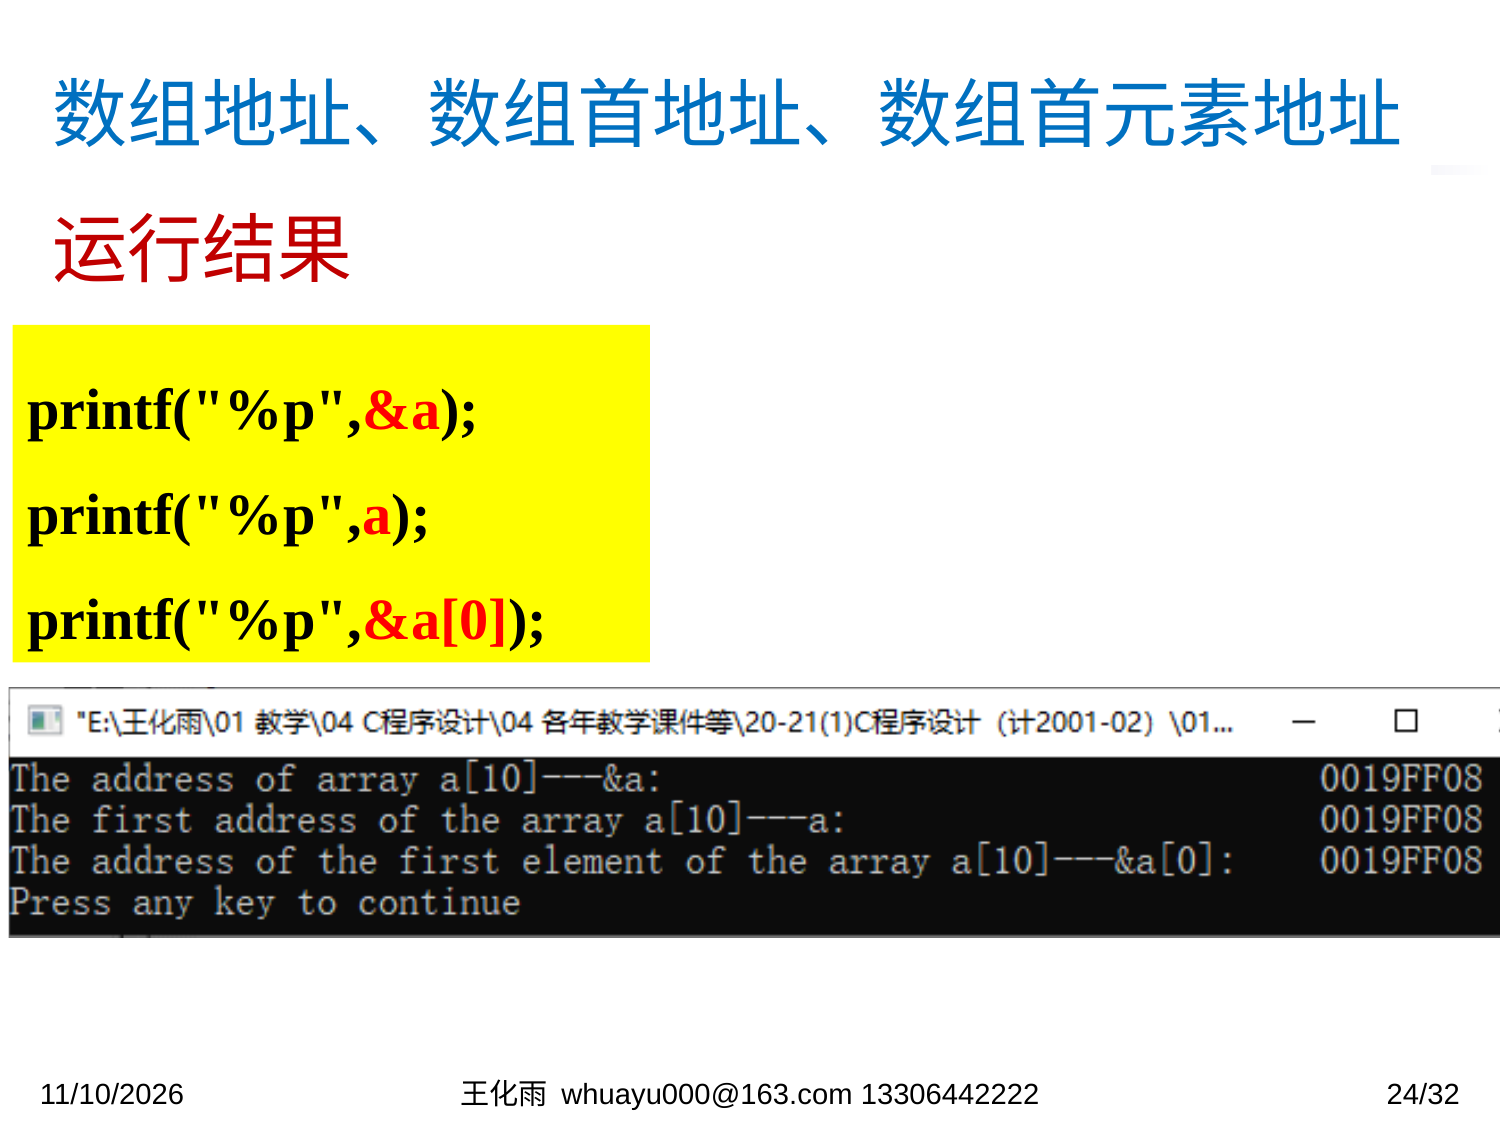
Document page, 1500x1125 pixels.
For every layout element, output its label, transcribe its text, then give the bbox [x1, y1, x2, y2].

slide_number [24, 1074, 376, 1103]
text_box printf("%p",&a); printf("%p",a); printf("%p",&a[0]); [12, 324, 650, 663]
footer 王化雨 whuayu000@163.com 13306442222 [387, 1074, 1113, 1103]
title 数组地址、数组首地址、数组首元素地址 运行结果 [37, 12, 1432, 300]
picture [8, 687, 1500, 938]
slide_number 24/32 [1187, 1074, 1476, 1103]
